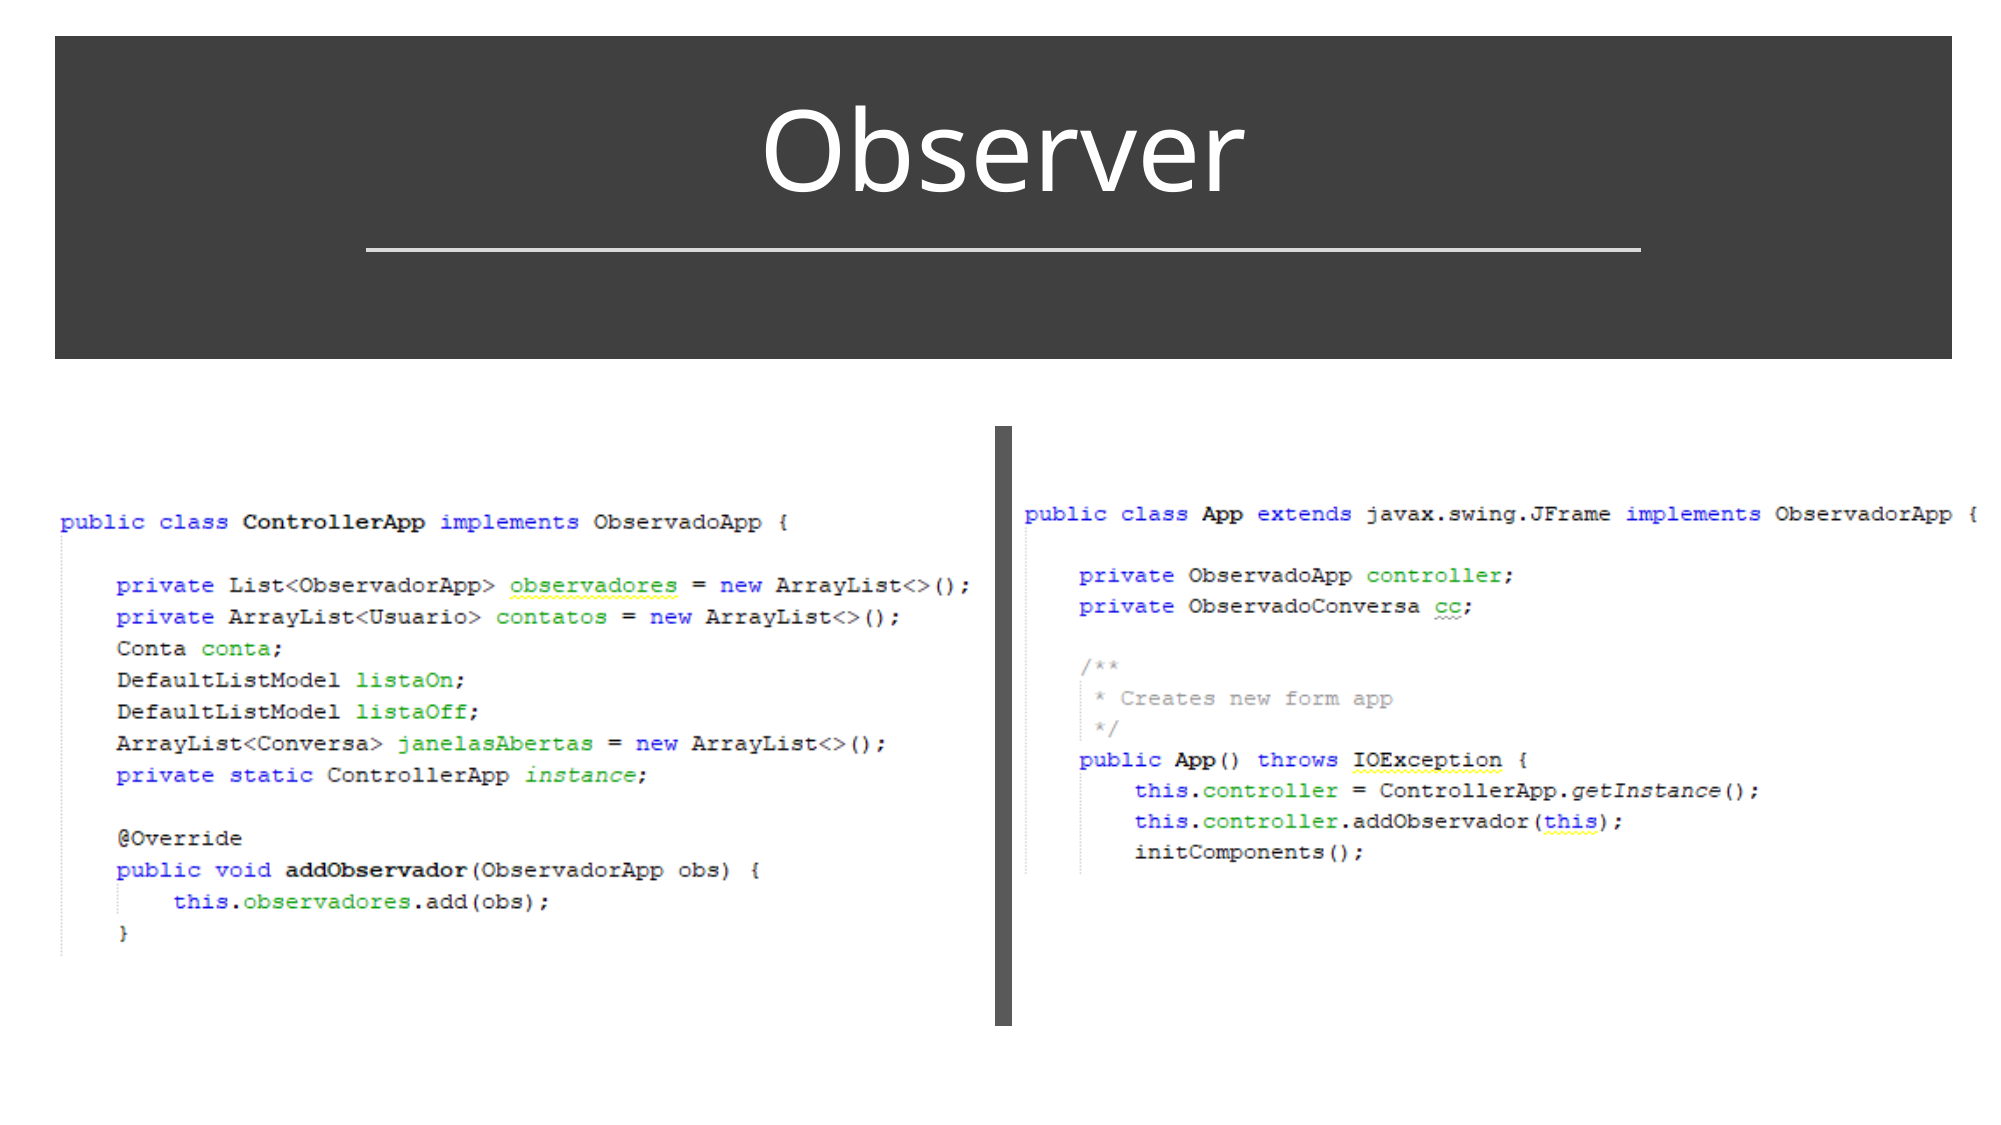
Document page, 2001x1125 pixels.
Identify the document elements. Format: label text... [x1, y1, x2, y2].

text_box [64, 45, 1942, 350]
picture [1021, 502, 1999, 876]
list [54, 508, 980, 958]
title Observer [89, 71, 1917, 224]
